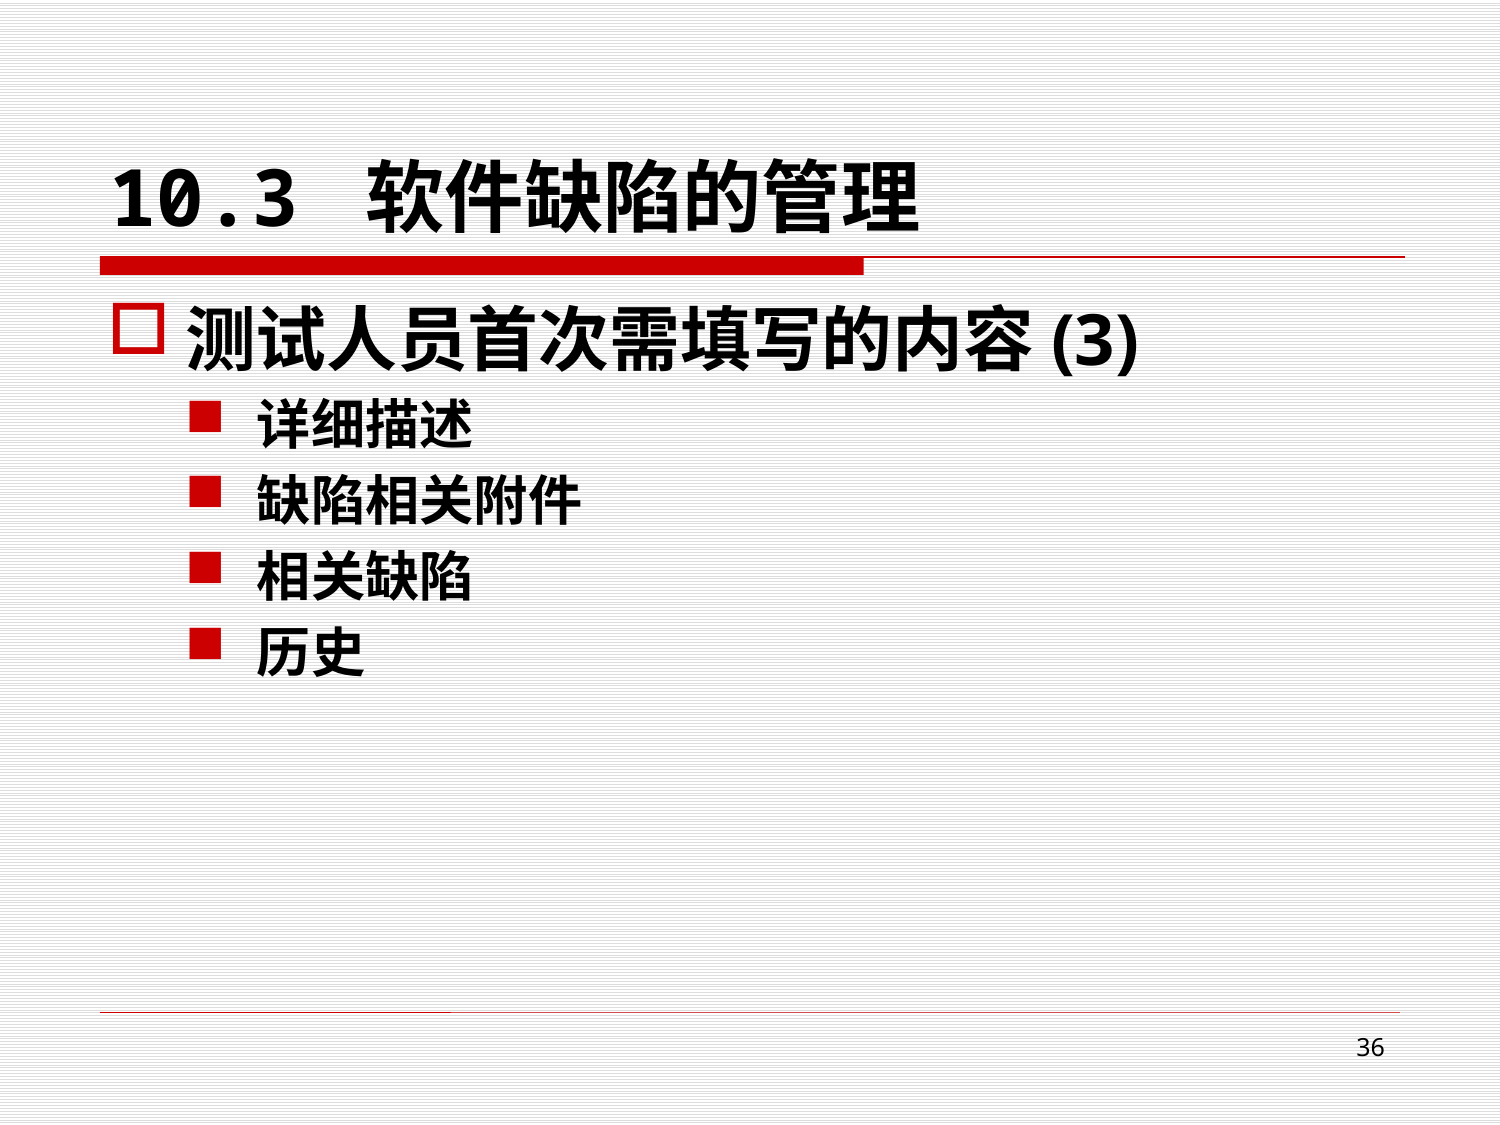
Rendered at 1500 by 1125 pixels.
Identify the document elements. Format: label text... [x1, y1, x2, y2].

list 测试人员首次需填写的内容(3) 详细描述 缺陷相关附件 相关缺陷 历史 [92, 407, 1406, 988]
title 10.3 软件缺陷的管理 [94, 50, 1407, 250]
list 测试人员首次需填写的内容(3) 详细描述 缺陷相关附件 相关缺陷 历史 [92, 287, 1406, 406]
slide_number 36 [1074, 1024, 1401, 1103]
